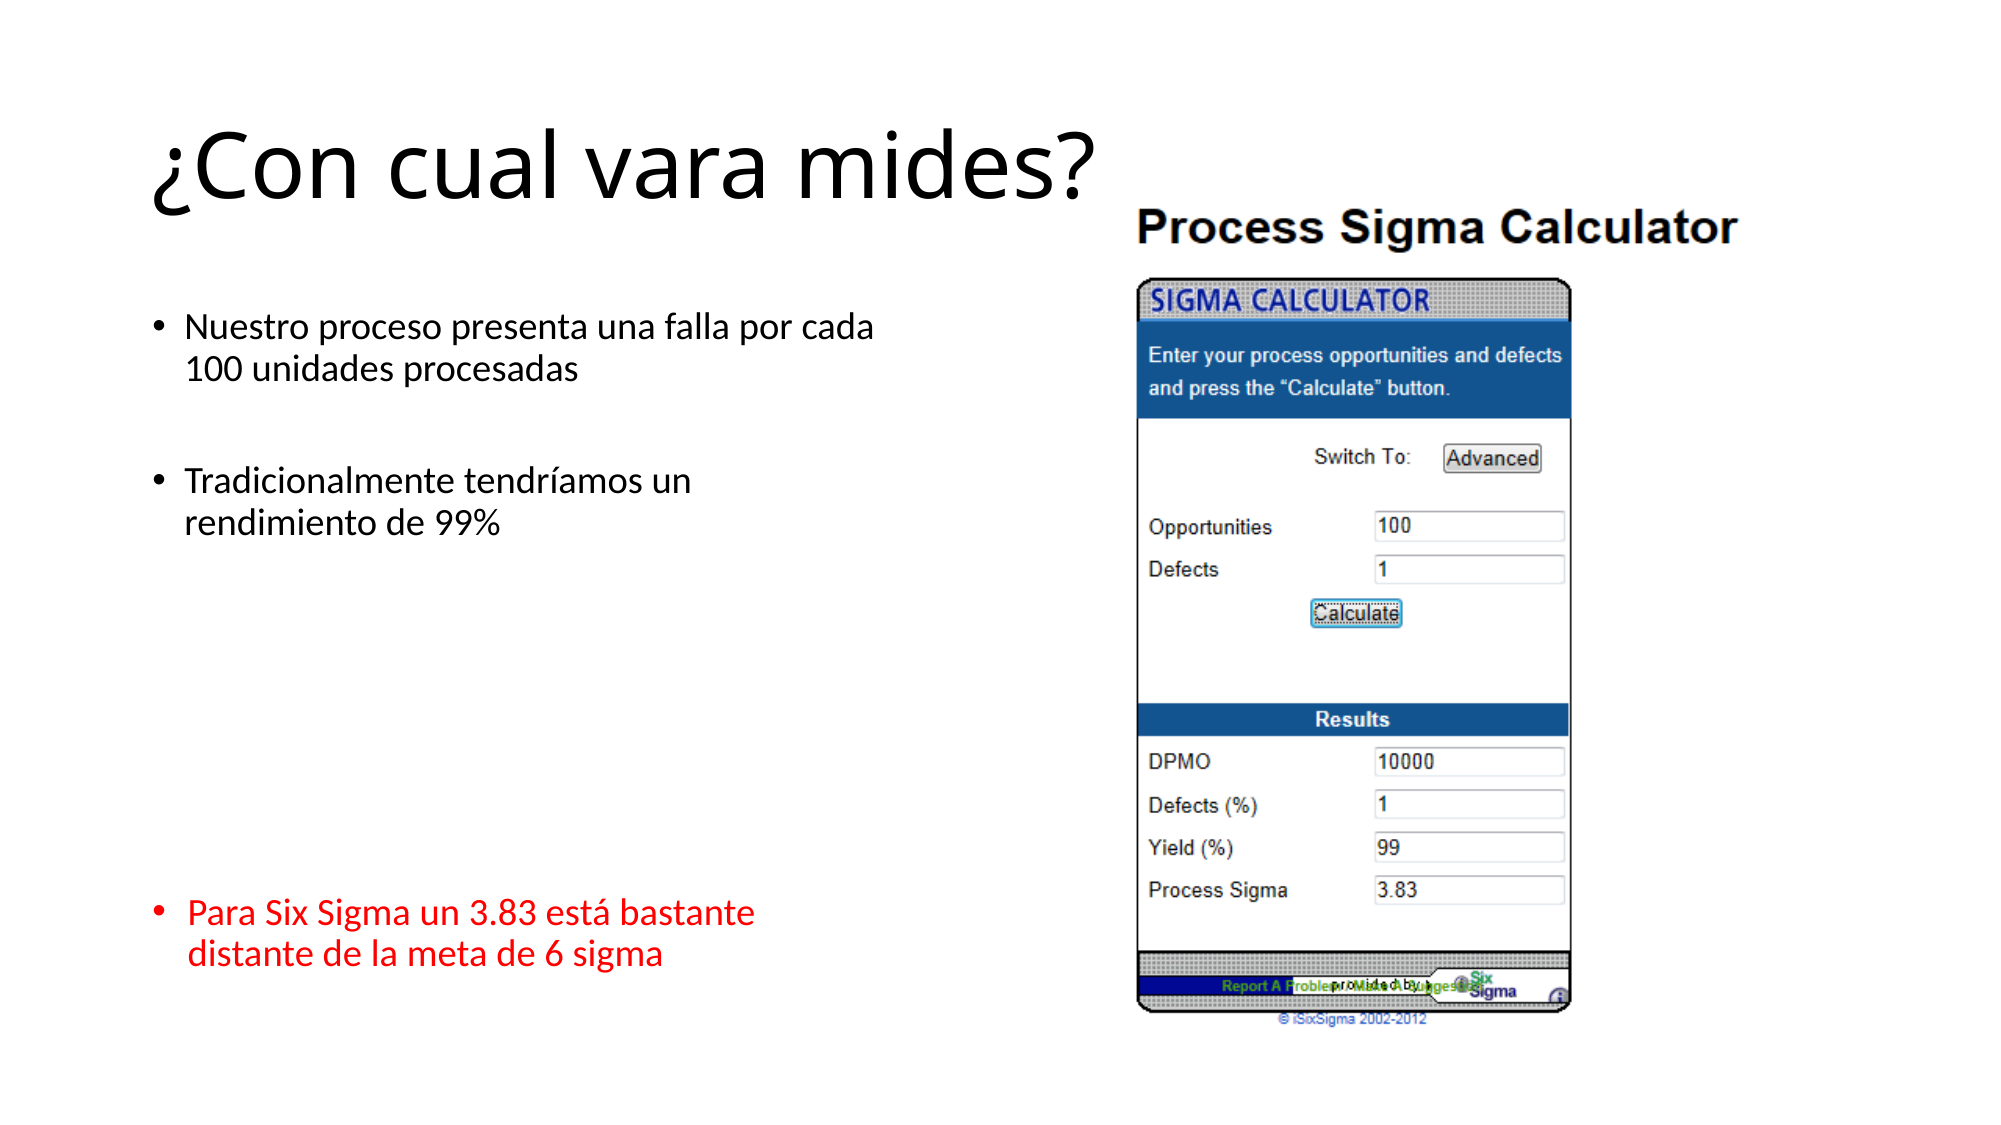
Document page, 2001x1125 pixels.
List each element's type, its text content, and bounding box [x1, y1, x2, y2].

text_box Para Six Sigma un 3.83 está bastante distante de la meta de 6 sigma [137, 884, 865, 984]
picture [1126, 206, 1783, 1032]
title ¿Con cual vara mides? [137, 59, 1863, 278]
text_box Tradicionalmente tendríamos un rendimiento de 99% [137, 453, 865, 552]
list Nuestro proceso presenta una falla por cada 100 unidades procesadas [137, 299, 900, 398]
